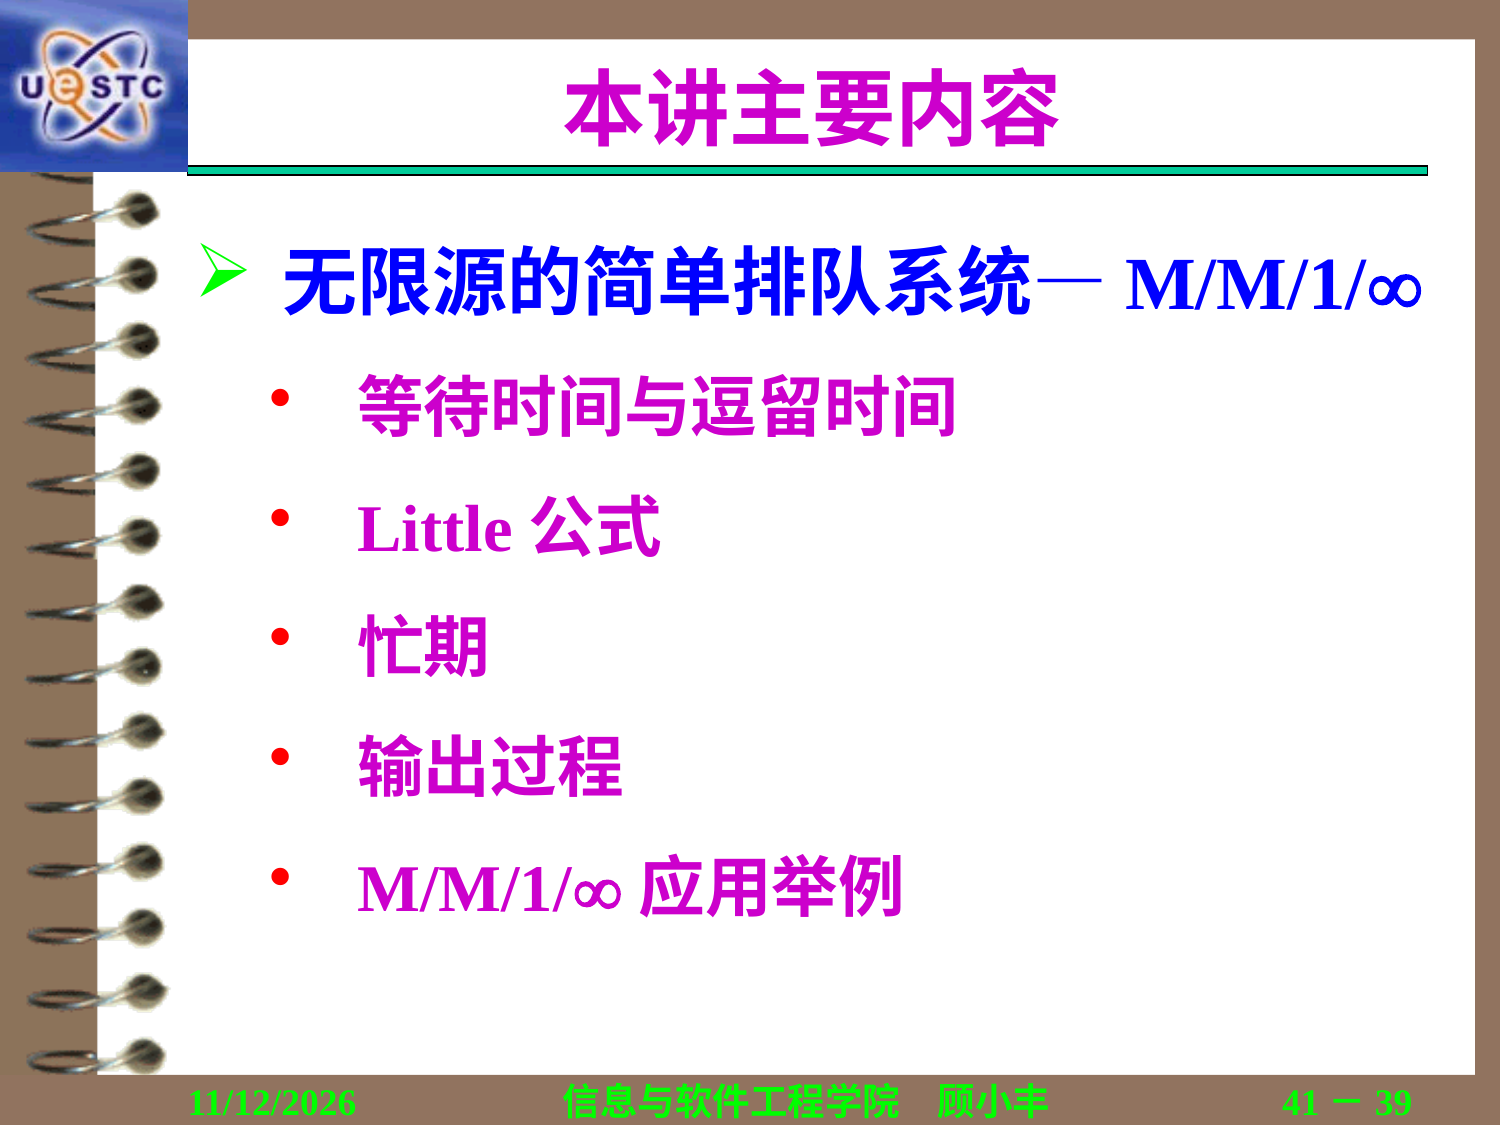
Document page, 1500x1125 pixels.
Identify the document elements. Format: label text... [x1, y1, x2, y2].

picture [0, 0, 194, 1075]
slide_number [187, 1077, 462, 1123]
title 本讲主要内容 [200, 56, 1425, 157]
list 无限源的简单排队系统—M/M/1/ 等待时间与逗留时间 Little公式 忙期 输出过程 M/M/1/应用举例 [194, 190, 1436, 933]
footer 信息与软件工程学院 顾小丰 [462, 1077, 1151, 1123]
slide_number 41－39 [1162, 1077, 1413, 1123]
